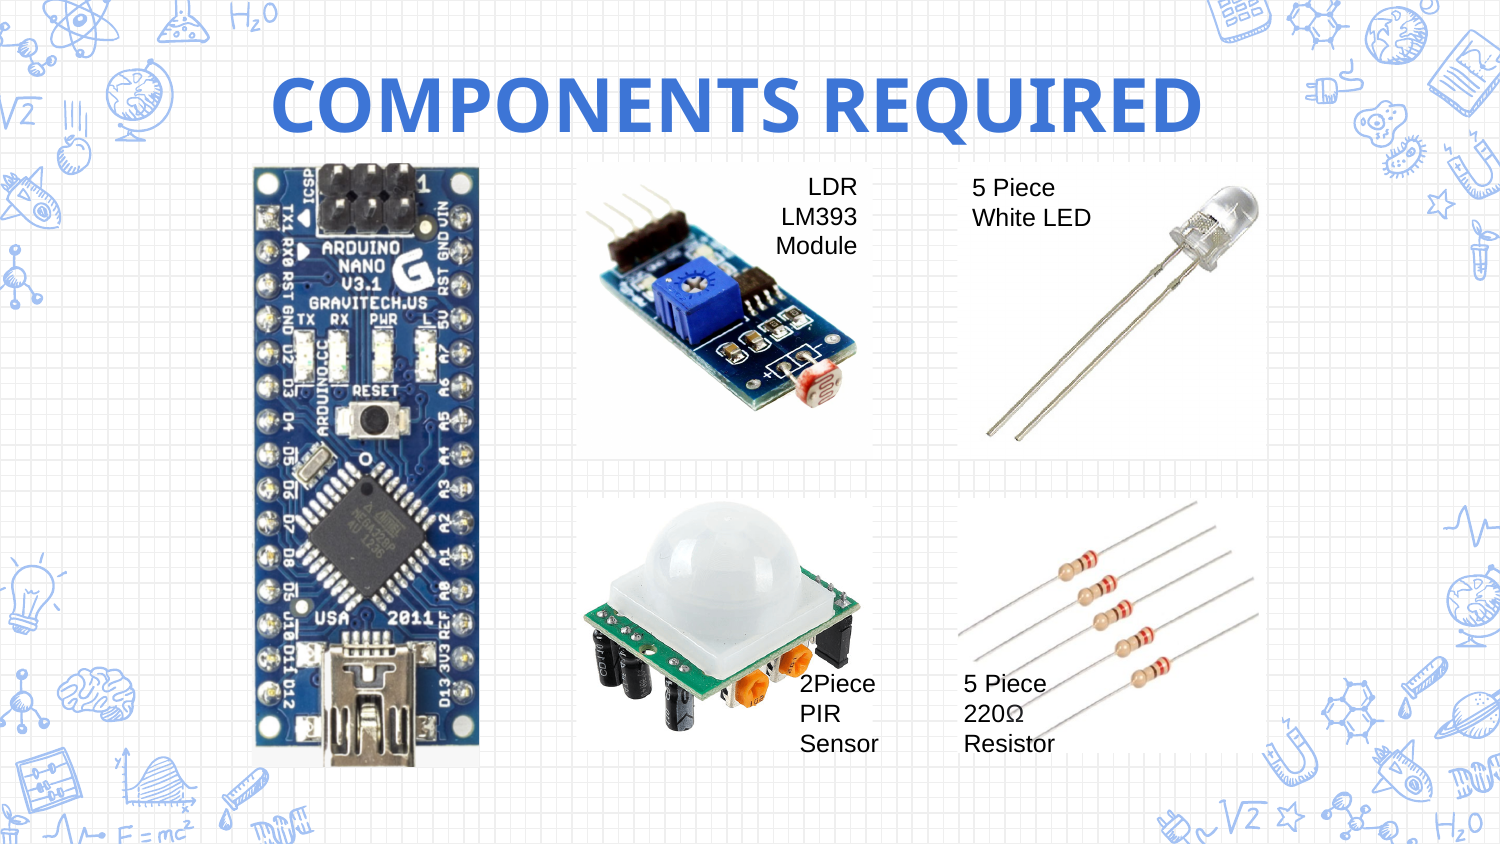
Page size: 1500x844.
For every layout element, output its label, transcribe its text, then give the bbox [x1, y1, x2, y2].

picture [957, 162, 1267, 460]
text_box 2Piece PIR Sensor [784, 660, 895, 765]
text_box 5 Piece 220Ω Resistor [948, 660, 1082, 765]
text_box COMPONENTS REQUIRED [233, 21, 1242, 163]
picture [63, 162, 873, 767]
picture [957, 497, 1267, 754]
